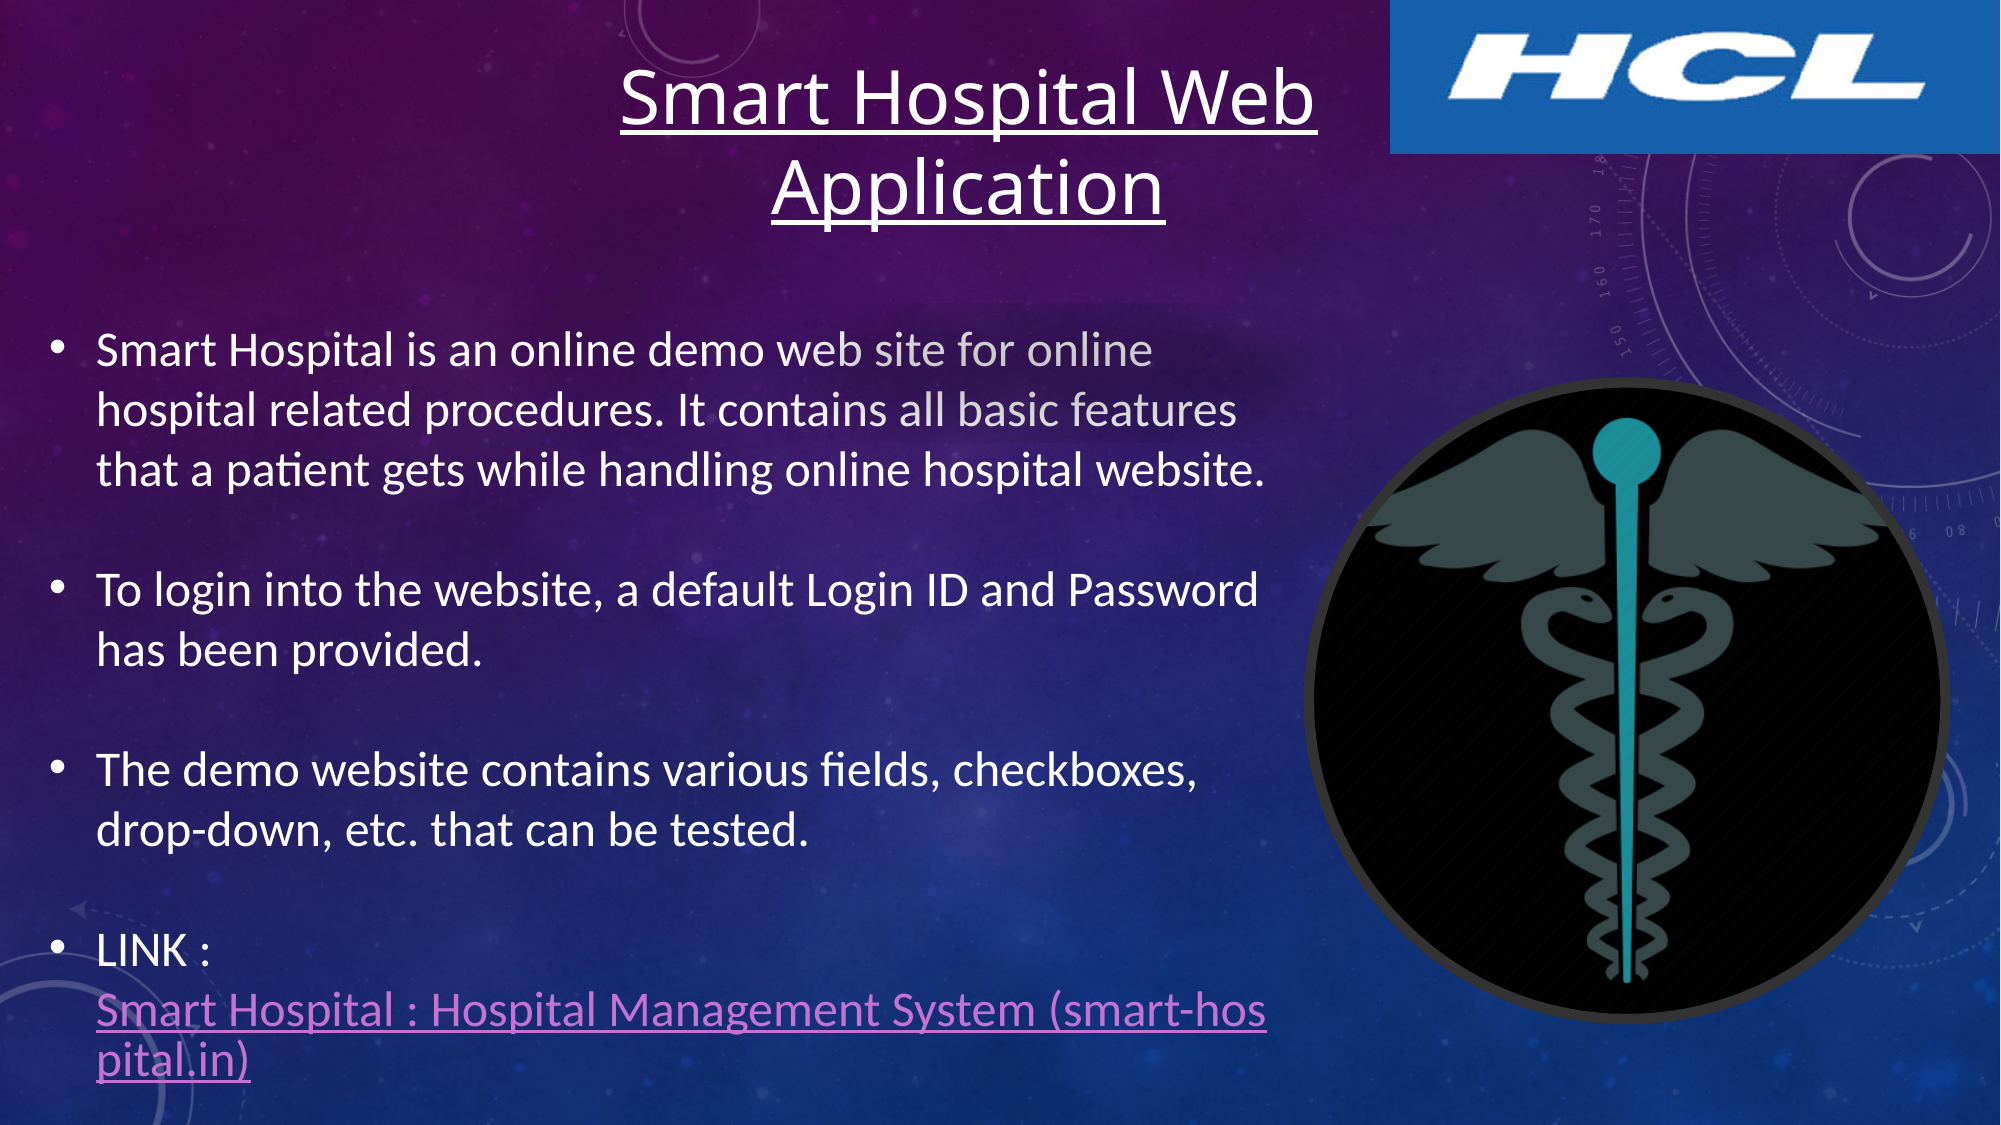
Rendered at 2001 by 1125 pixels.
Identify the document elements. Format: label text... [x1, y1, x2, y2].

picture [0, 0, 2001, 1125]
text_box Smart Hospital Web Application [596, 41, 1341, 237]
text_box Smart Hospital is an online demo web site for online hospital related procedures. It contains all basic features that a patient gets while handling online hospital website. To login into the website, a default Login ID and Password has been provided. The demo website contains various fields, checkboxes, drop-down, etc. that can be tested. LINK : Smart Hospital : Hospital Management System (smart-hospital.in) [34, 309, 1282, 1044]
